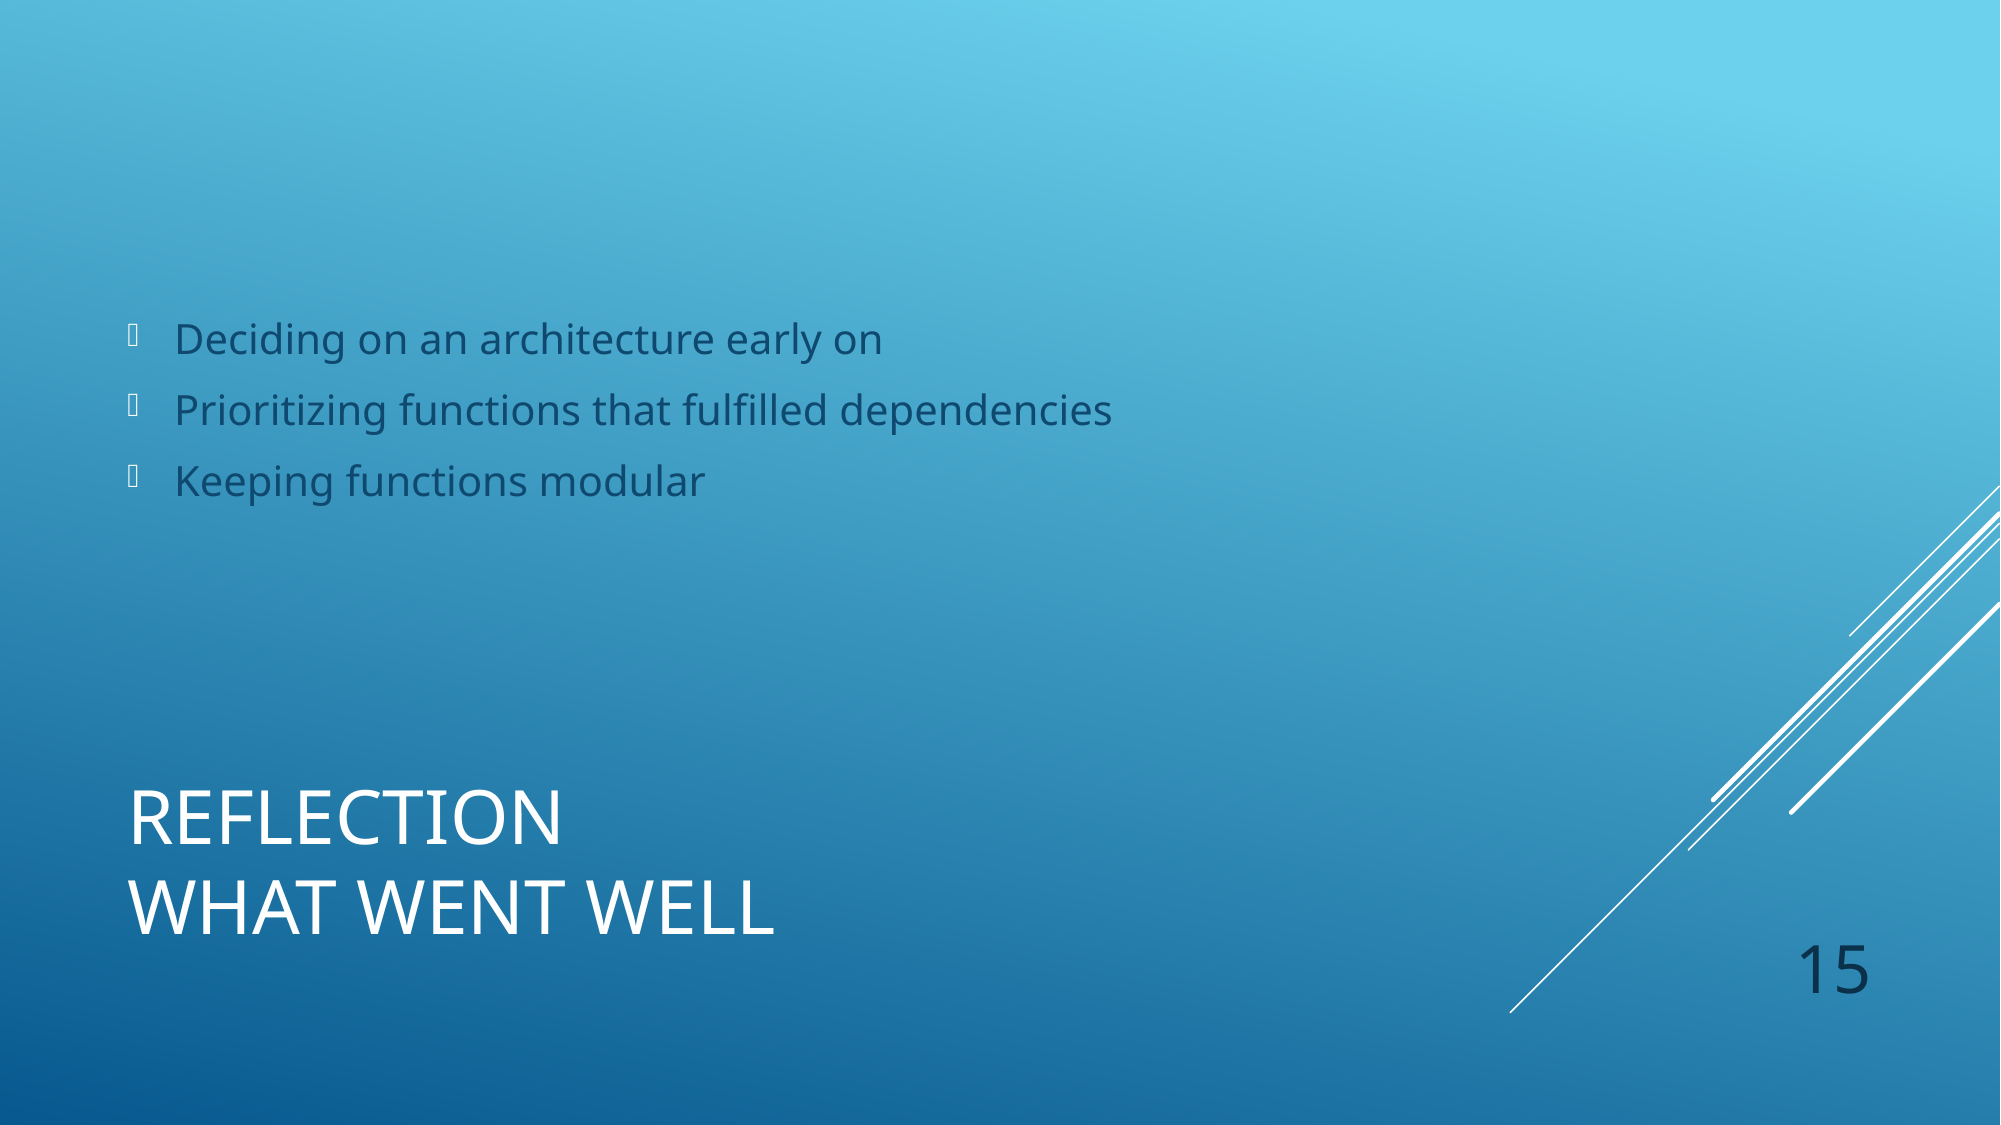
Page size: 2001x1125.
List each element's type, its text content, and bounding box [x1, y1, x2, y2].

slide_number 15 [1700, 915, 1888, 1025]
list Deciding on an architecture early on Prioritizing functions that fulfilled dependencies Keeping functions modular [112, 112, 1513, 706]
title Reflection What went well [112, 736, 1513, 984]
